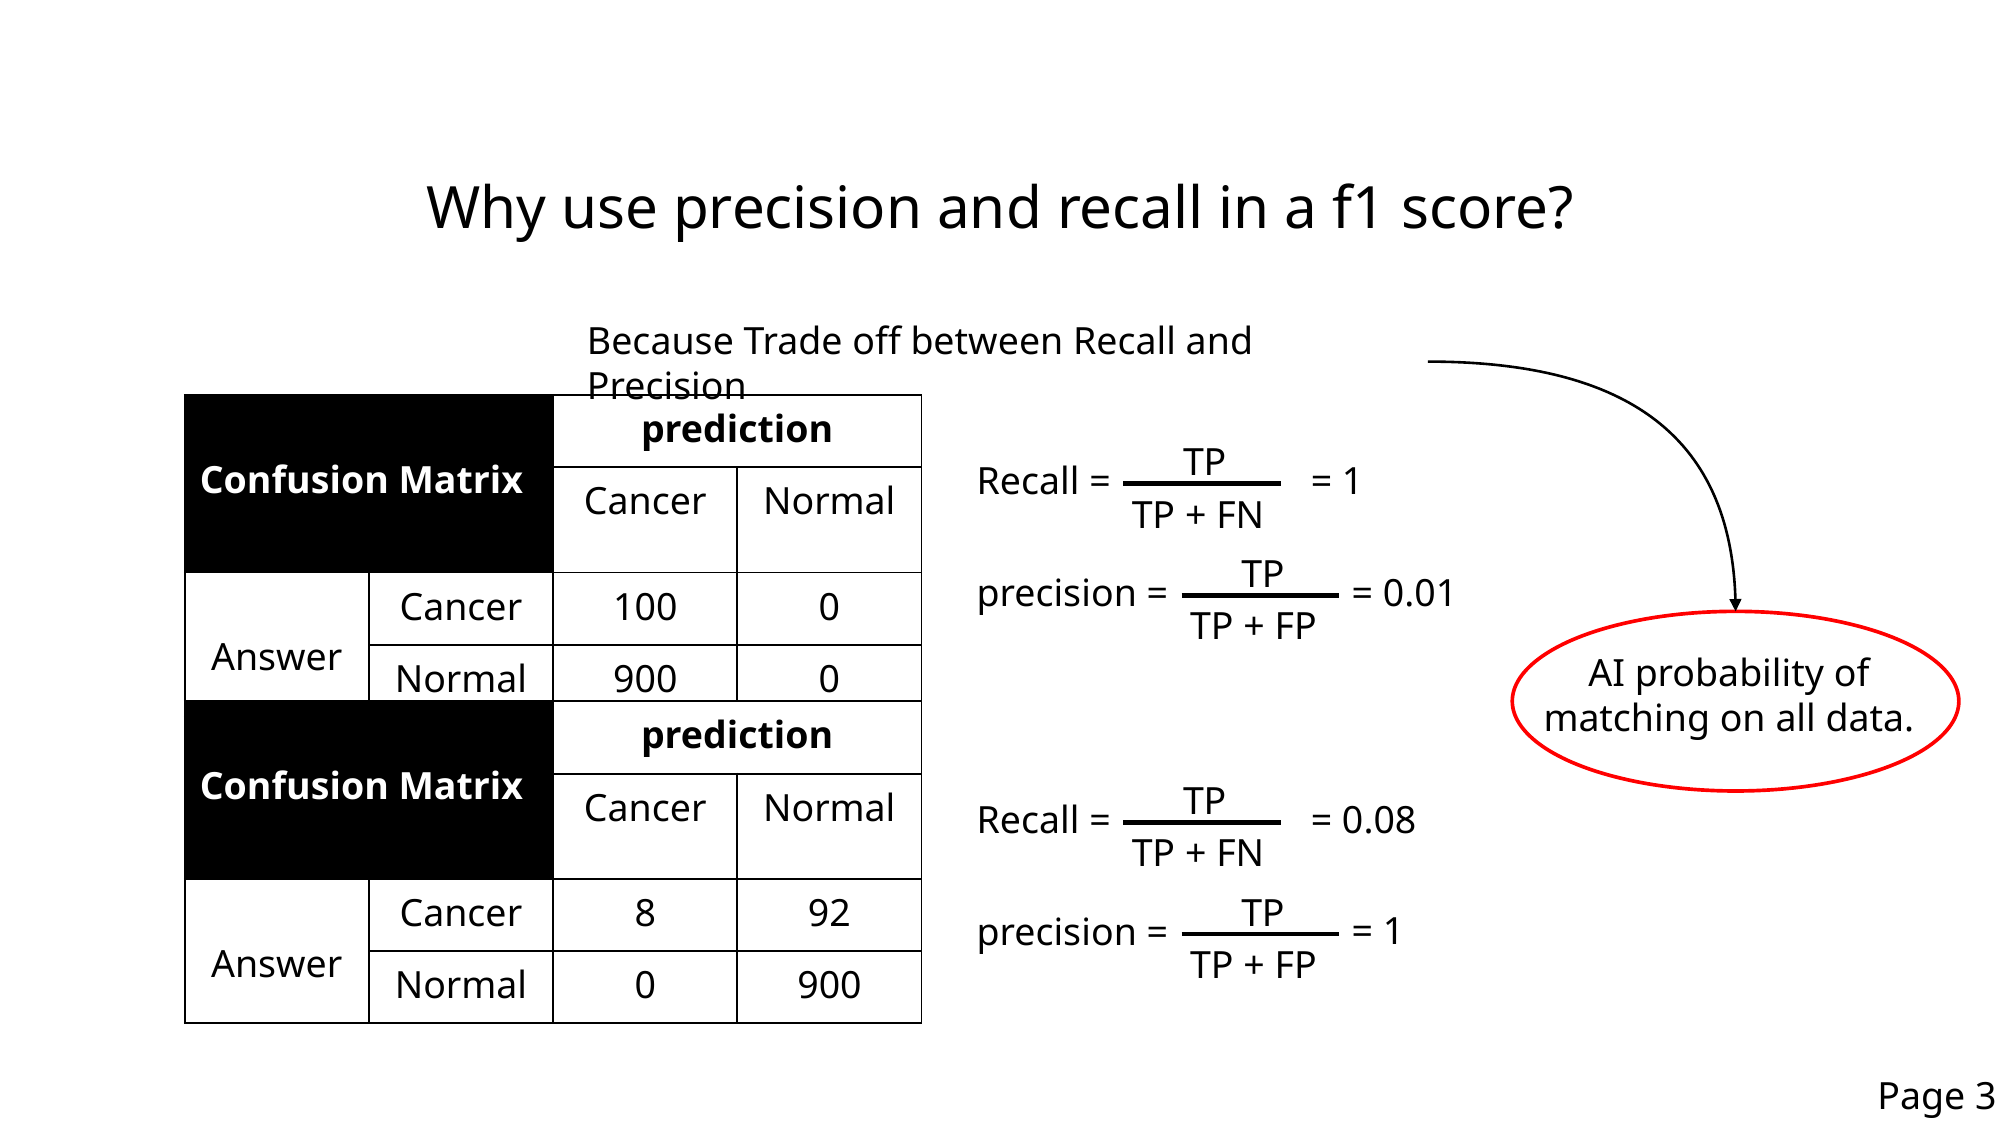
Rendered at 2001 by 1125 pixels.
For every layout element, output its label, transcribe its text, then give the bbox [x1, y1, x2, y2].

table_cell Cancer [370, 573, 552, 644]
table_cell 100 [554, 573, 736, 644]
table_header Confusion Matrix [186, 396, 552, 572]
text_box Because Trade off between Recall and Precision [572, 309, 1428, 414]
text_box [961, 769, 1480, 995]
table_cell Cancer [370, 880, 552, 950]
table_cell Answer [186, 880, 368, 1022]
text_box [1427, 339, 1736, 612]
table_cell Normal [370, 646, 552, 700]
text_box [961, 430, 1480, 656]
text_box Page 3 [1855, 1064, 2000, 1125]
table_cell Normal [738, 775, 921, 878]
table_cell 900 [738, 952, 921, 1022]
table_cell 92 [738, 880, 921, 950]
table_cell 0 [554, 952, 736, 1022]
table_cell 0 [738, 573, 921, 644]
table_header prediction [554, 396, 921, 466]
table_cell 8 [554, 880, 736, 950]
table_cell Cancer [554, 775, 736, 878]
table_cell 900 [554, 646, 736, 700]
table_header Confusion Matrix [186, 702, 552, 878]
table_header prediction [554, 702, 921, 773]
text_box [1512, 611, 1959, 791]
table_cell Normal [738, 468, 921, 572]
text_box Why use precision and recall in a f1 score? [399, 162, 1601, 248]
table_cell Cancer [554, 468, 736, 572]
table_cell 0 [738, 646, 921, 700]
table_cell Normal [370, 952, 552, 1022]
table_cell Answer [186, 573, 368, 700]
